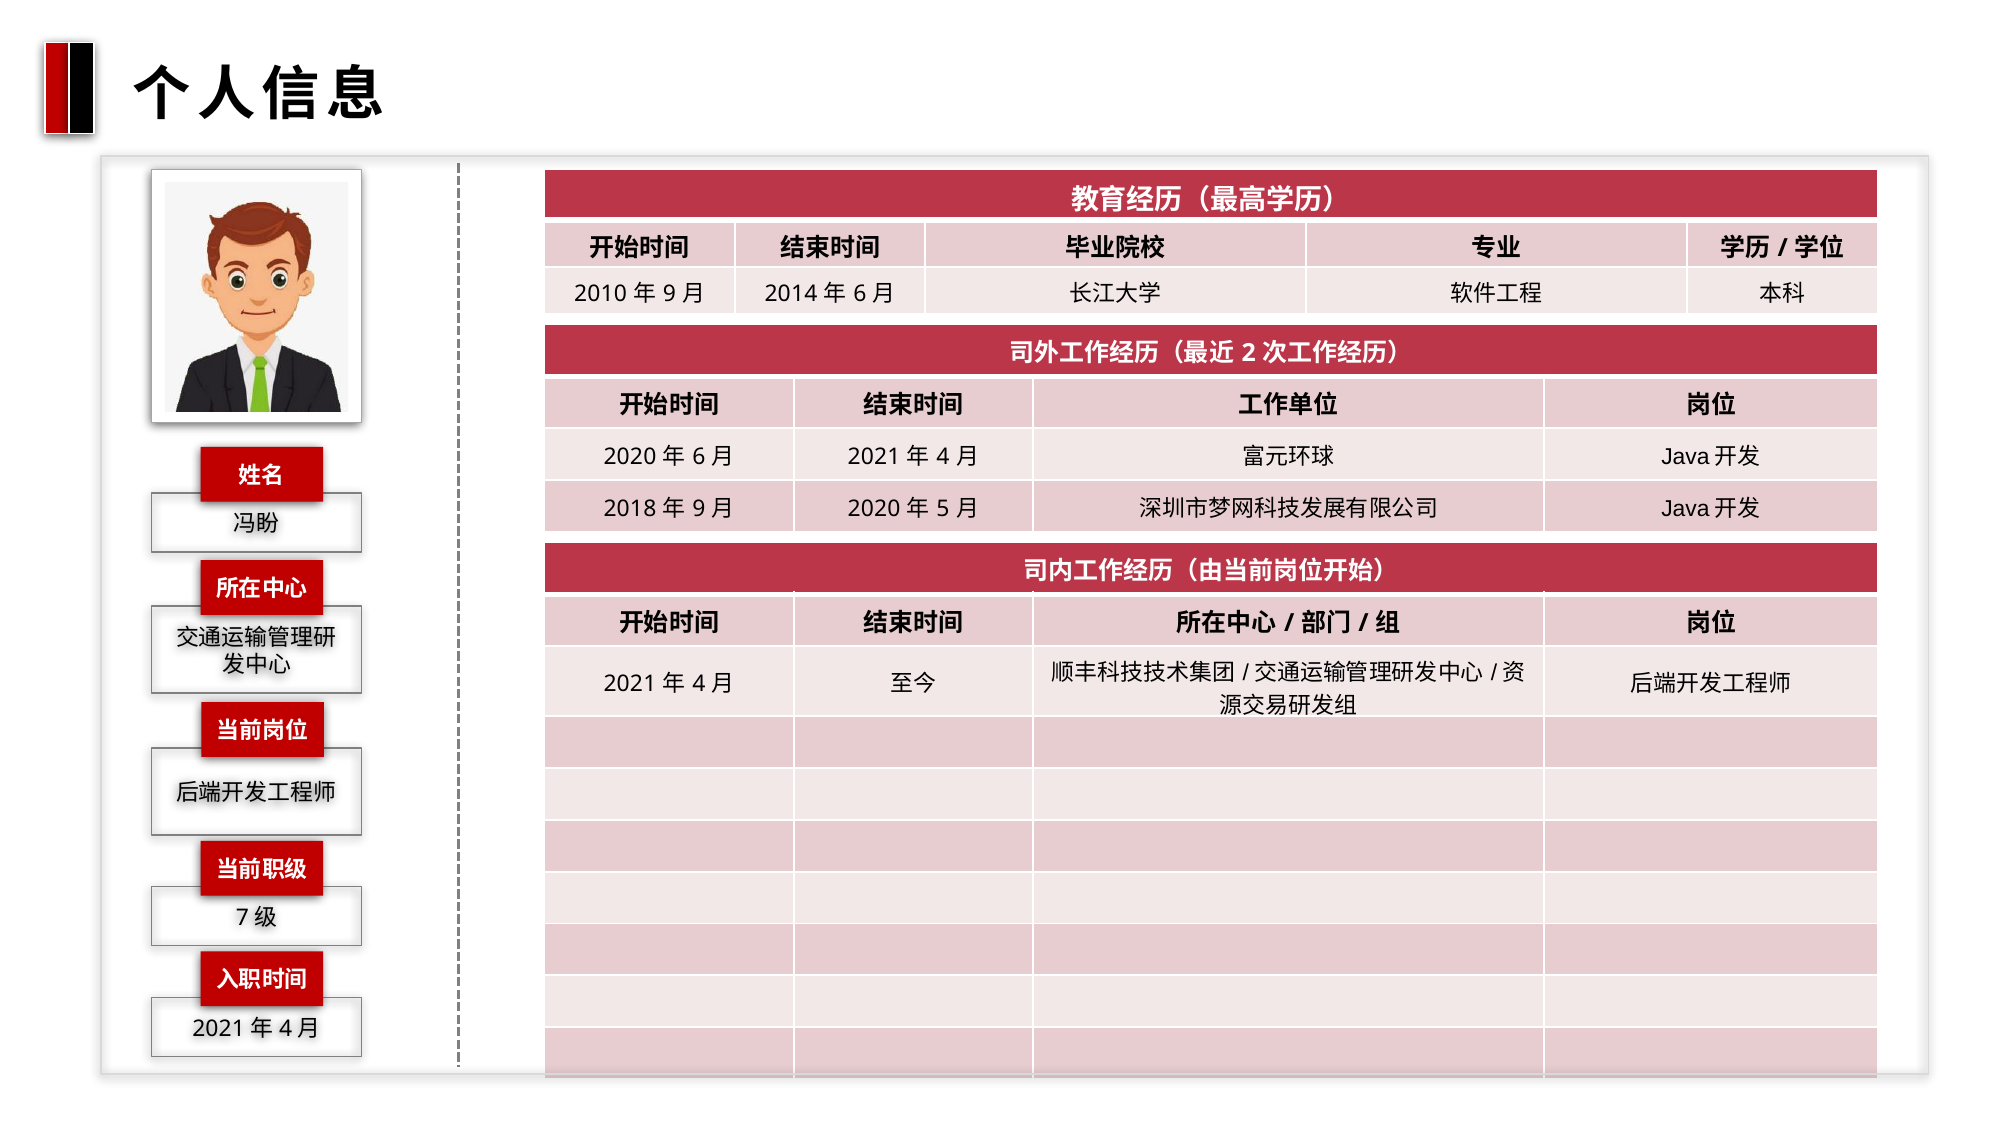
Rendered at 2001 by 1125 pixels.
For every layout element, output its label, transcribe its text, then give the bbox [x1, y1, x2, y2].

text_box [44, 42, 63, 134]
text_box 个人信息 [118, 48, 421, 134]
picture [164, 182, 349, 412]
text_box [100, 155, 1929, 1074]
text_box [68, 42, 95, 134]
